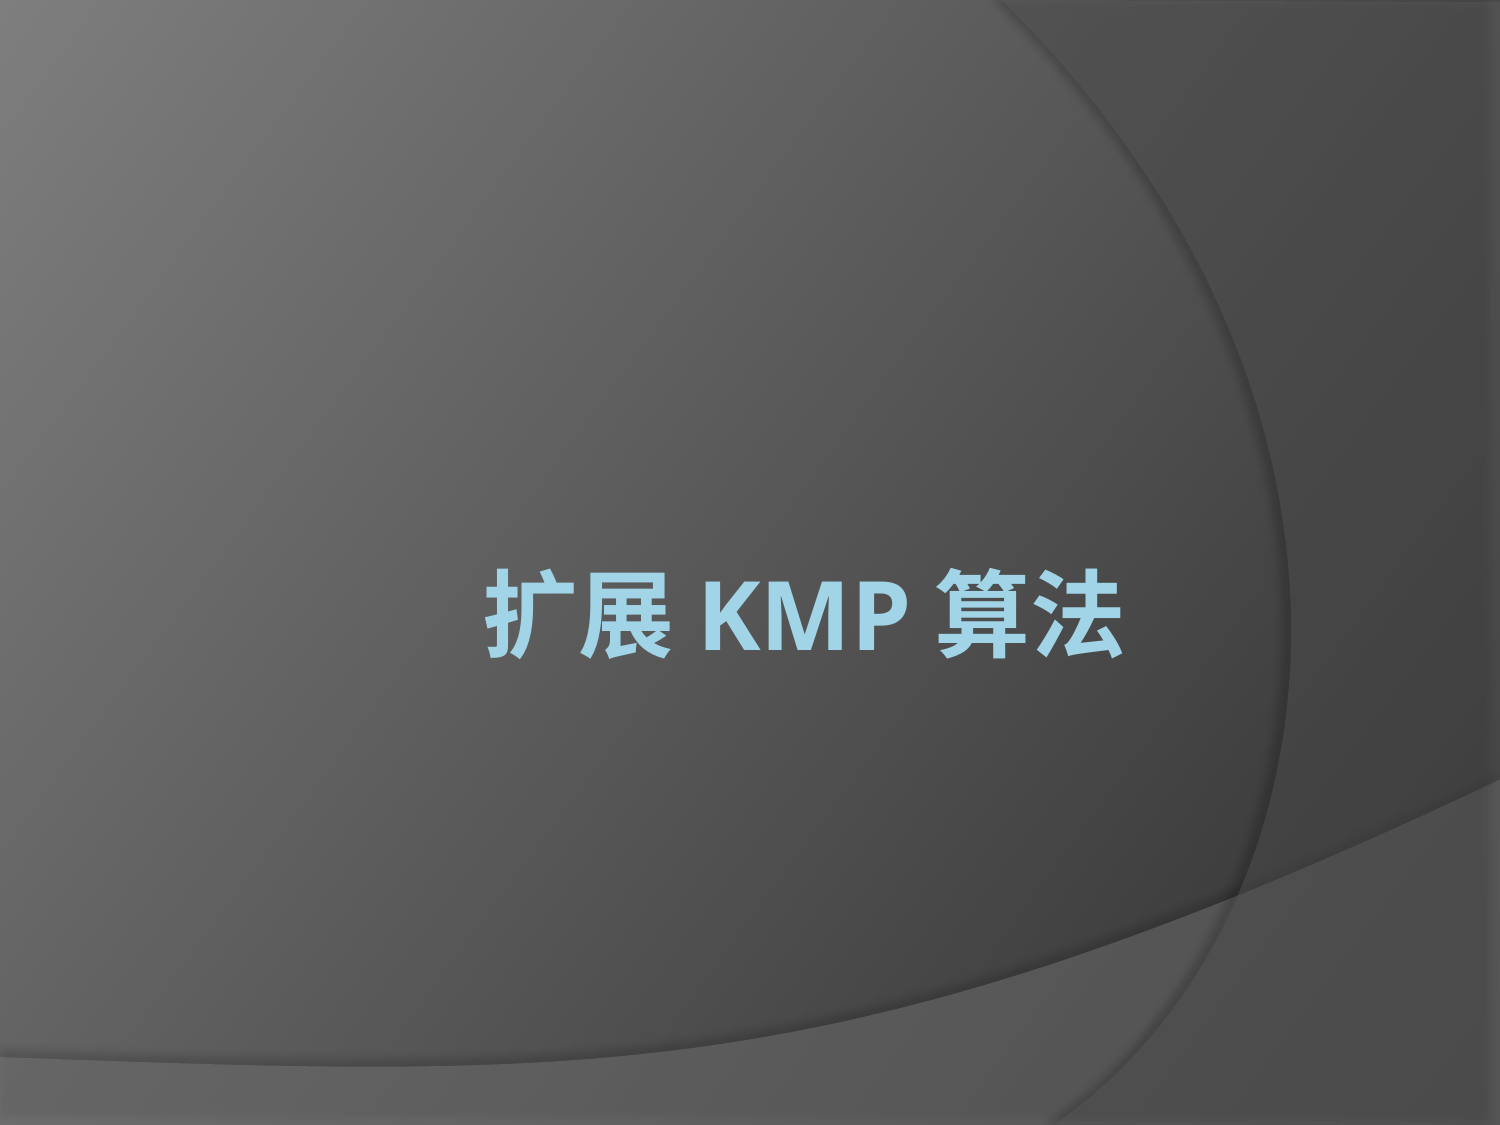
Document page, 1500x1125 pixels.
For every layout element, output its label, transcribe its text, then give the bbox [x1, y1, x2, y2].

title 扩展KMP算法 [70, 547, 1134, 925]
